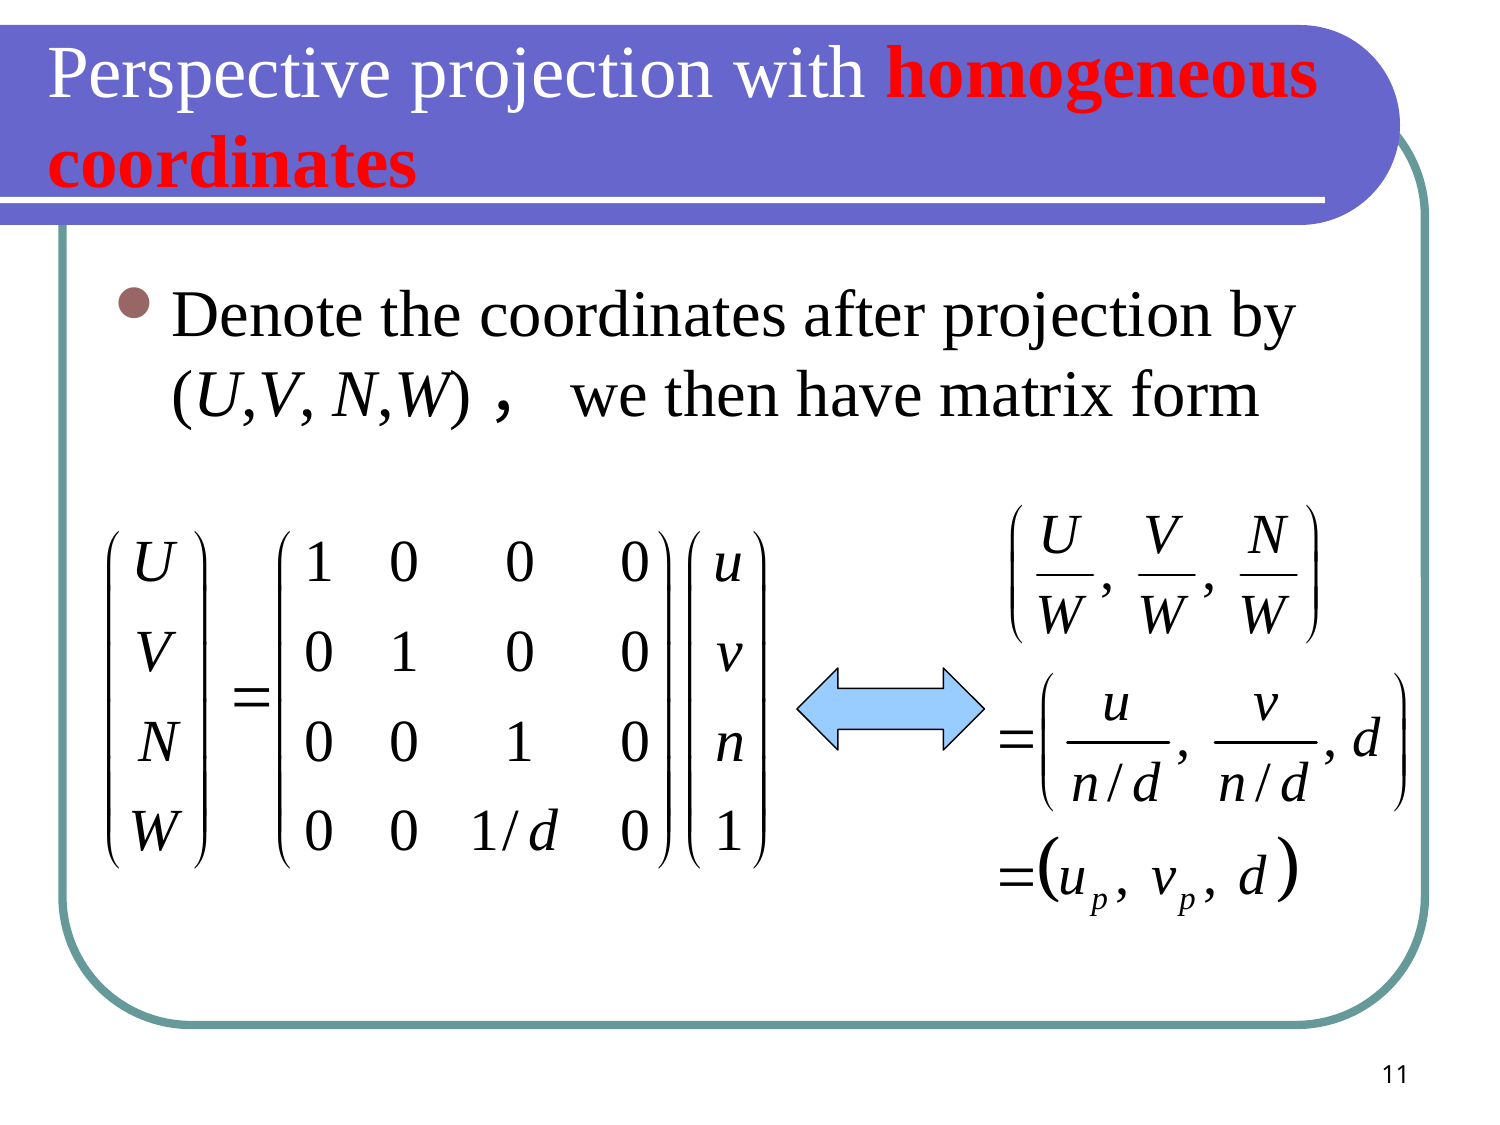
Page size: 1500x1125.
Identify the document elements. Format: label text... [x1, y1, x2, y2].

text_box [796, 667, 979, 751]
list Denote the coordinates after projection by (U,V, N,W)，we then have matrix form [99, 262, 1401, 446]
slide_number 11 [1074, 1024, 1426, 1101]
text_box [93, 515, 786, 881]
title Perspective projection with homogeneous coordinates [31, 37, 1348, 188]
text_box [984, 491, 1427, 935]
